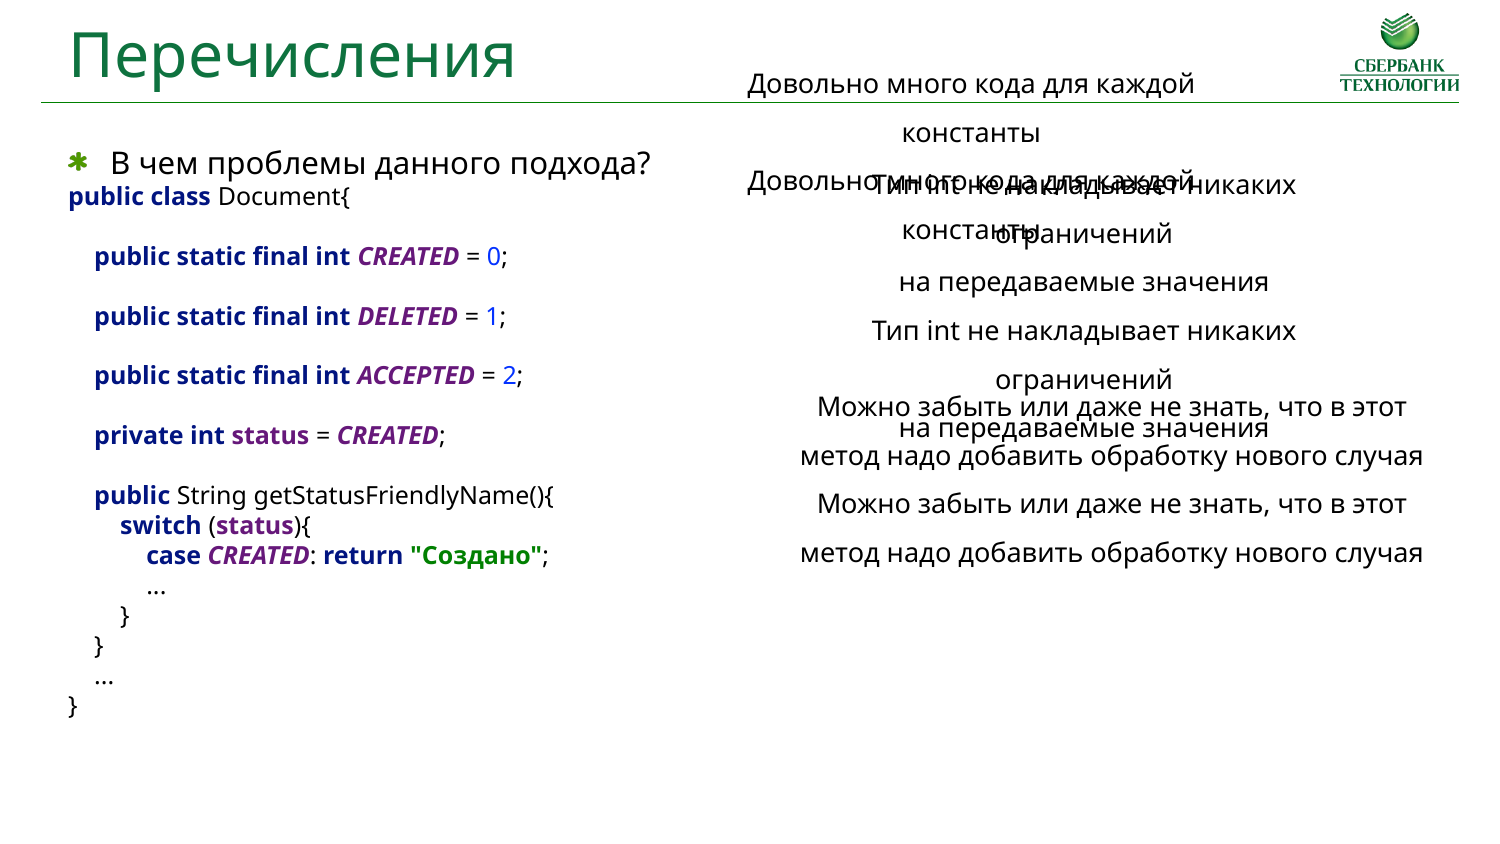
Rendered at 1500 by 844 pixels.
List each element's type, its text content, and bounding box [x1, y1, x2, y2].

text_box [349, 151, 667, 236]
picture [1436, 13, 1459, 91]
text_box Тип int не накладывает никаких ограничений на передаваемые значения Тип int не накладывает никаких ограничений на передаваемые значения [783, 146, 1385, 448]
text_box В чем проблемы данного подхода? public class Document{ public static final int CREATED = 0; public static final int DELETED = 1; public static final int ACCEPTED = 2; private int status = CREATED; public String getStatusFriendlyName(){ switch (status){ case CREATED: return "Создано"; ... } } ... } [64, 120, 1436, 724]
text_box Можно забыть или даже не знать, что в этот метод надо добавить обработку нового случая Можно забыть или даже не знать, что в этот метод надо добавить обработку нового случая [786, 368, 1437, 573]
text_box Довольно много кода для каждой константы Довольно много кода для каждой константы [670, 45, 1272, 250]
text_box [444, 471, 790, 526]
text_box [291, 300, 776, 425]
text_box Перечисления [64, 10, 1436, 94]
picture [68, 152, 87, 171]
